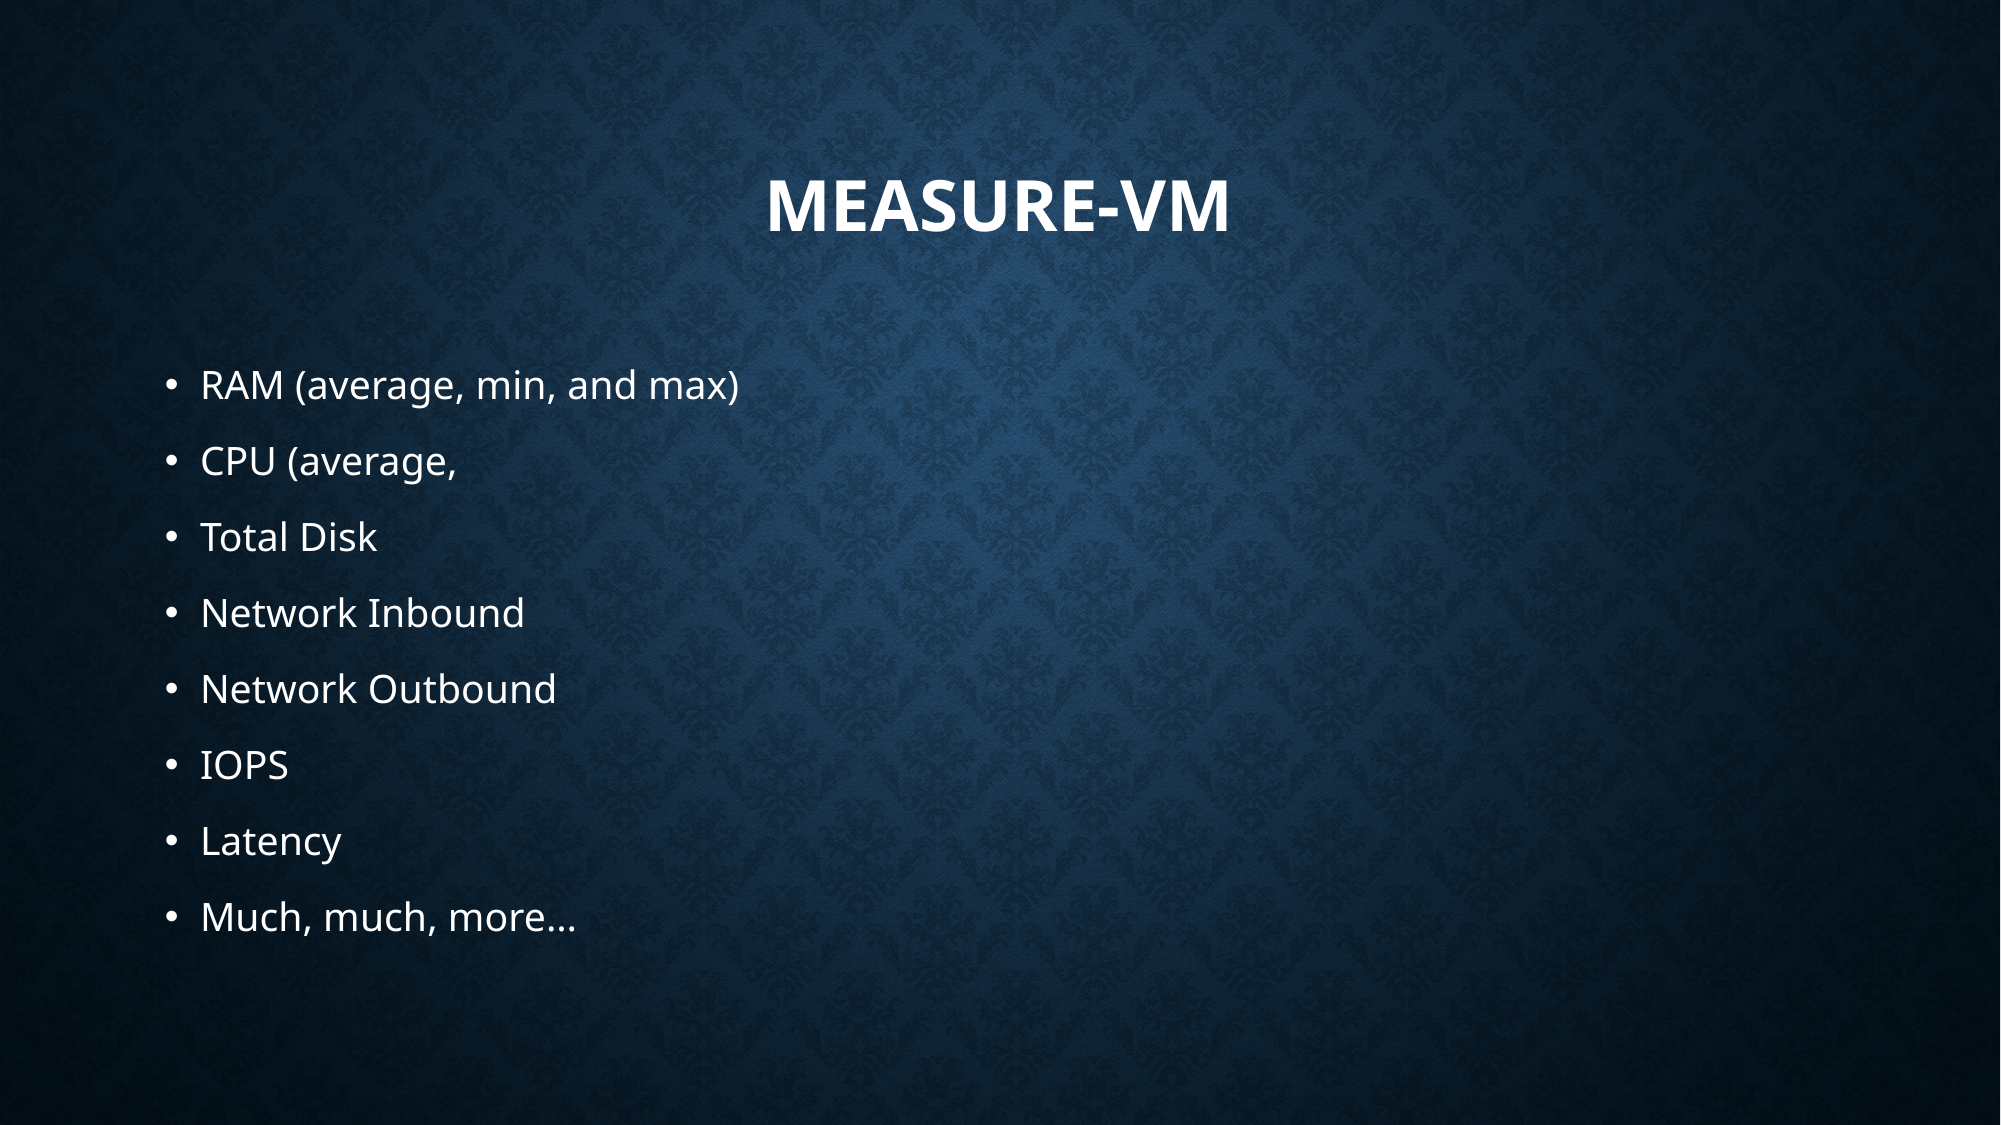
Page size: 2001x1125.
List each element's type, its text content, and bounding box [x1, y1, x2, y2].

list RAM (average, min, and max) CPU (average, Total Disk Network Inbound Network Outbound IOPS Latency Much, much, more… [149, 343, 1849, 950]
title Measure-VM [149, 99, 1849, 318]
